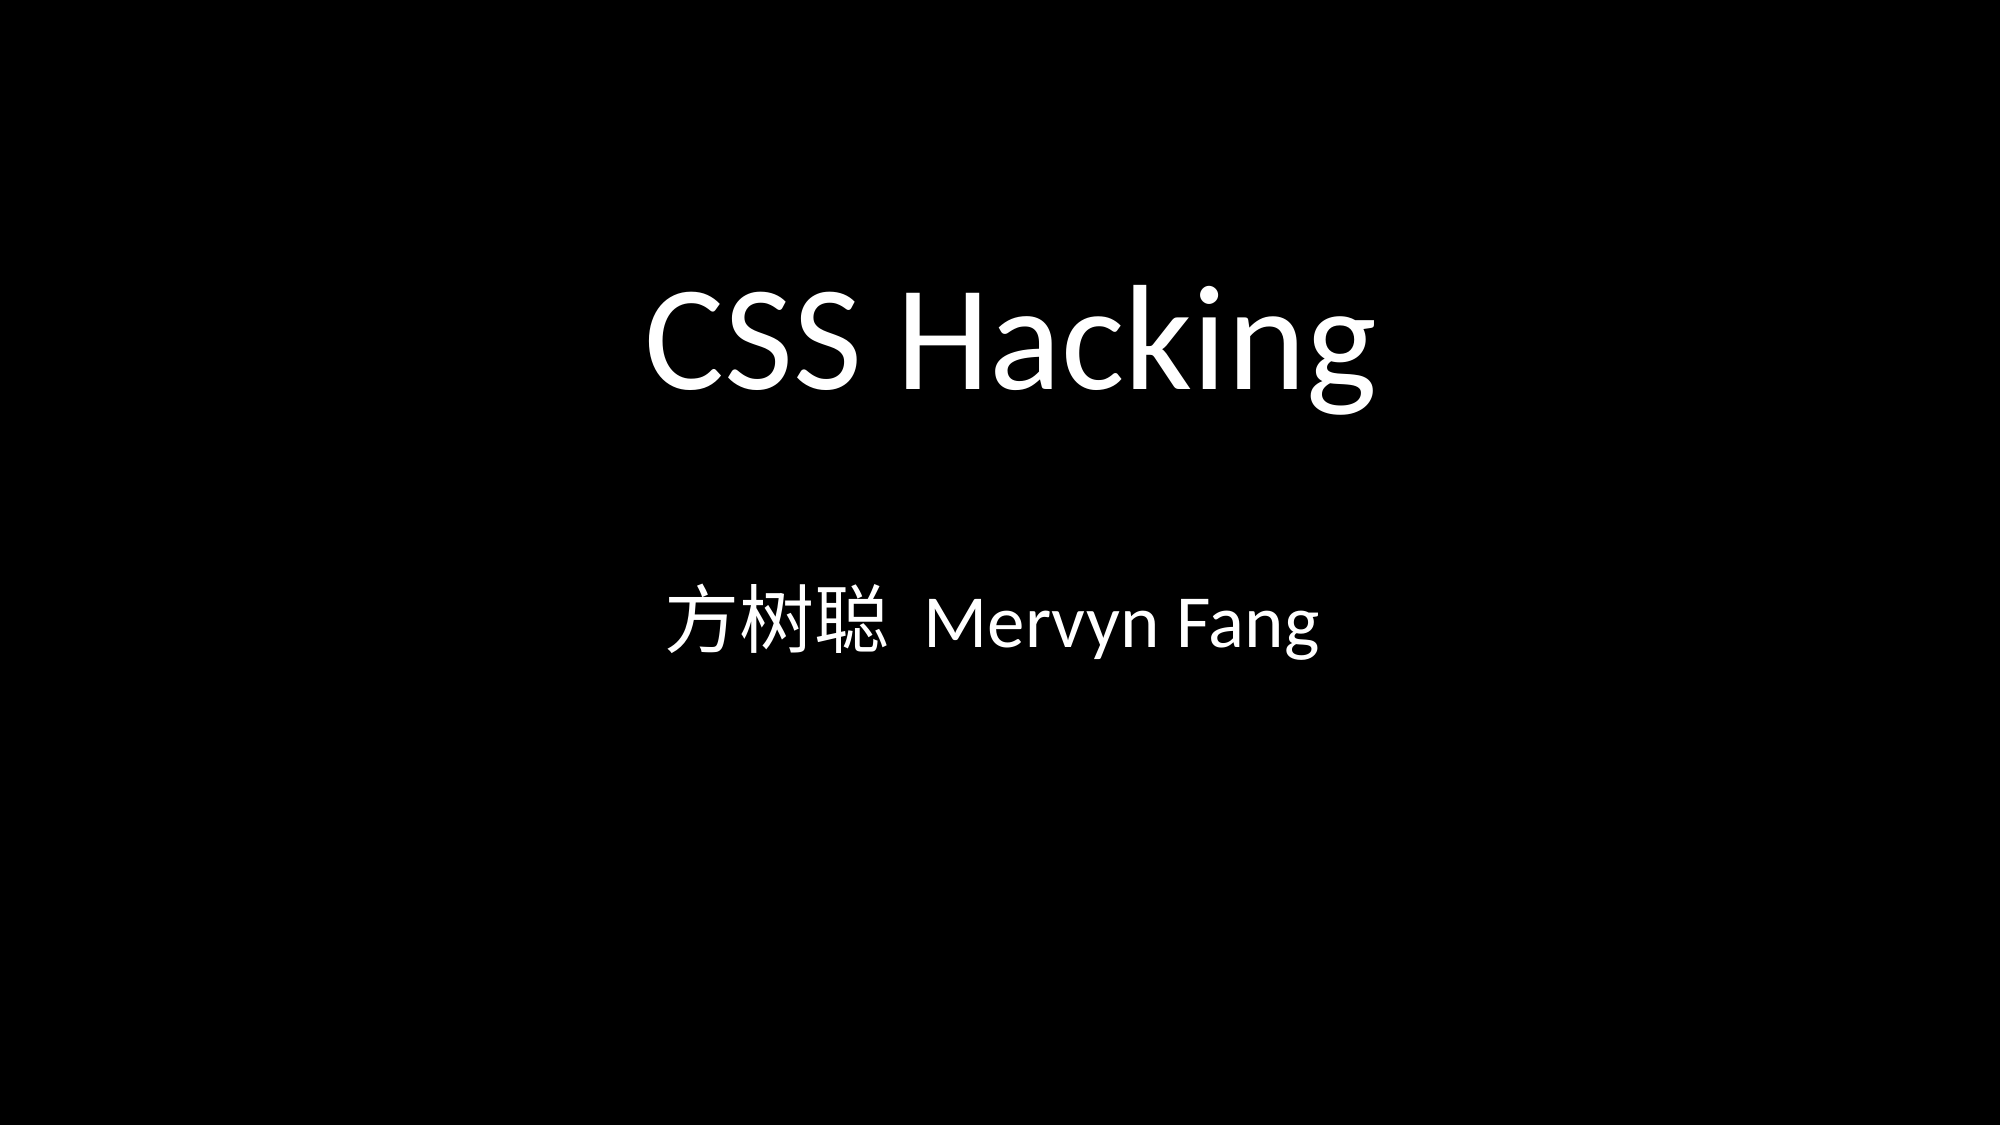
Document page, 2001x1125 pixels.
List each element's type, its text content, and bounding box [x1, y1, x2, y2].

text_box 方树聪 Mervyn Fang [478, 564, 1506, 670]
text_box CSS Hacking [497, 232, 1525, 427]
